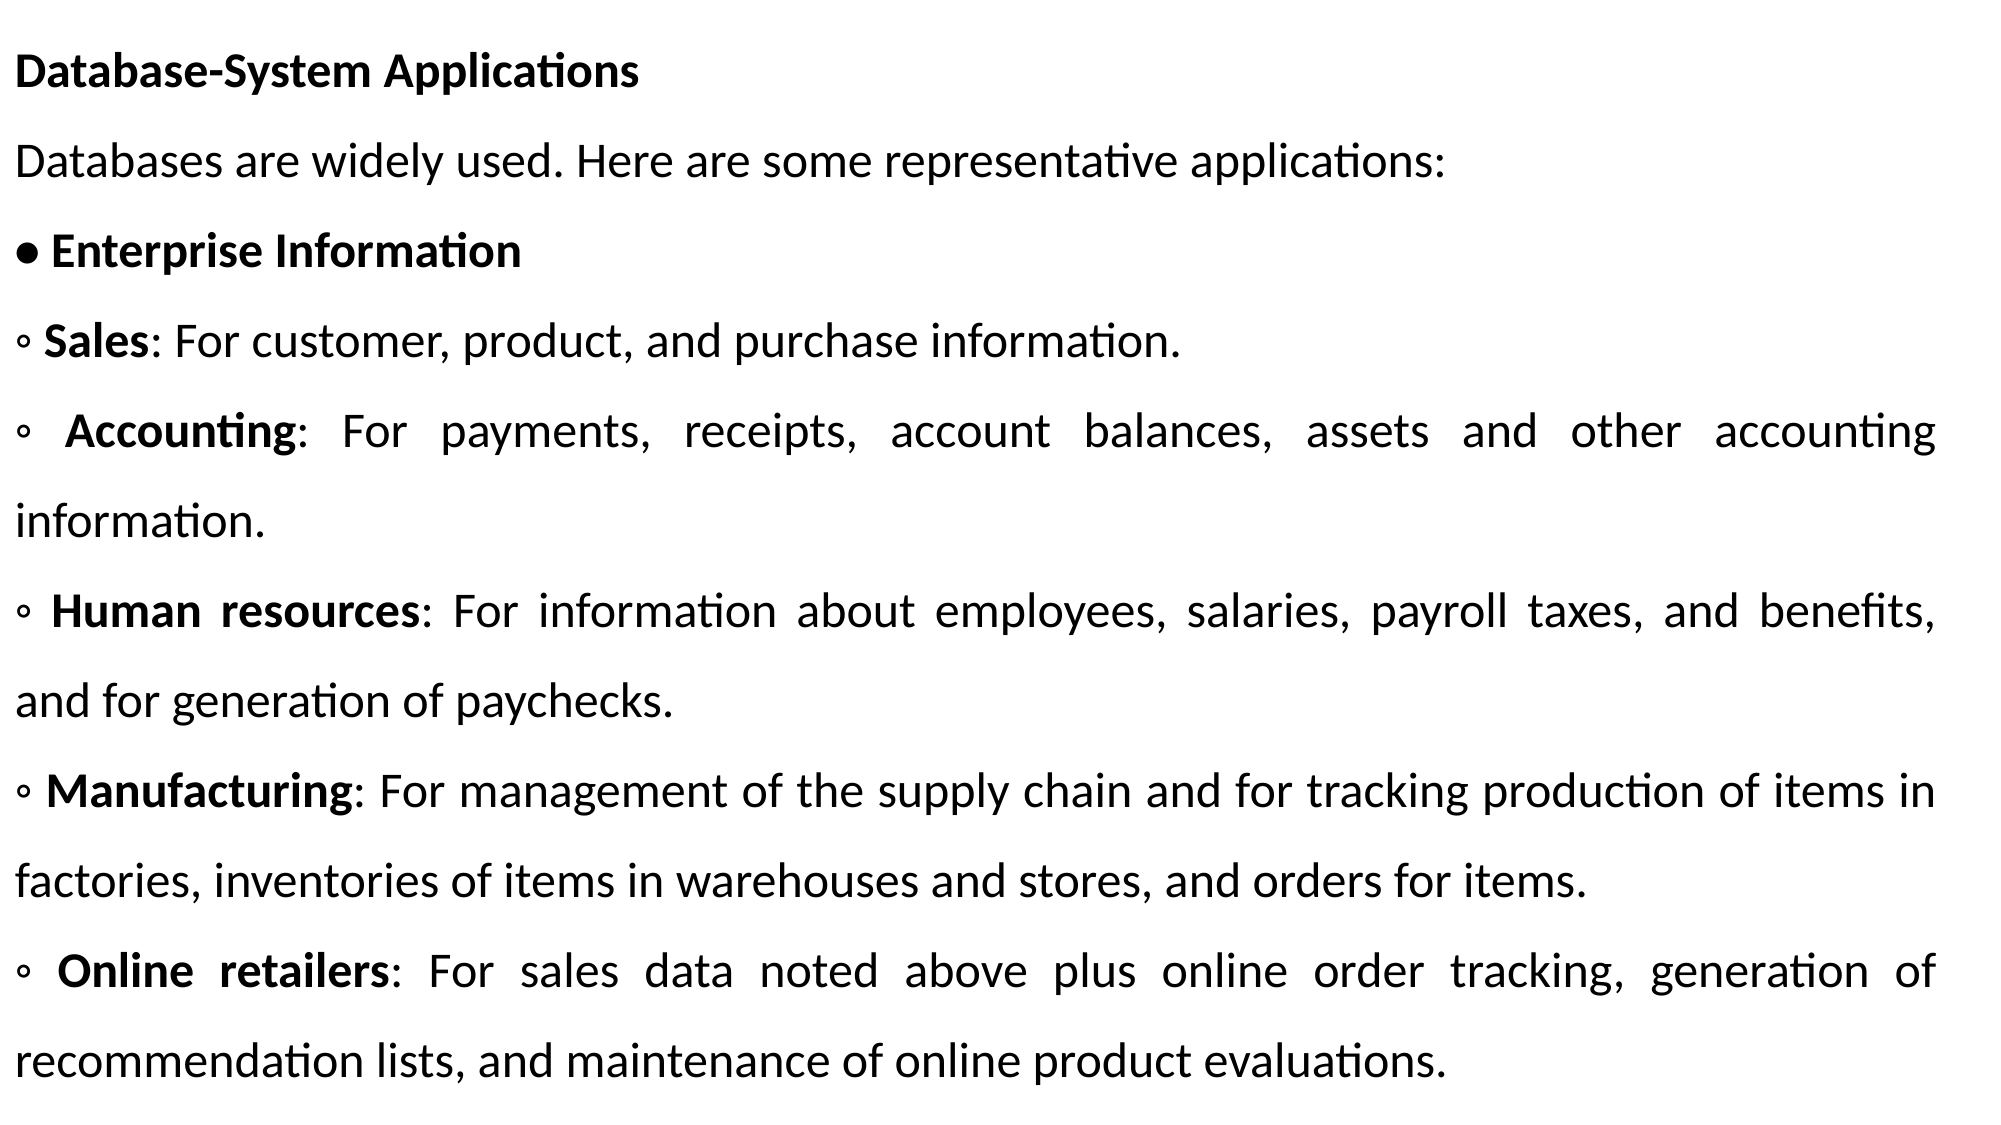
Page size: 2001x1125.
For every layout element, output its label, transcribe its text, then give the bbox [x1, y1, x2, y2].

text_box Database-System Applications Databases are widely used. Here are some representative applications: • Enterprise Information ◦ Sales: For customer, product, and purchase information. ◦ Accounting: For payments, receipts, account balances, assets and other accounting information. ◦ Human resources: For information about employees, salaries, payroll taxes, and benefits, and for generation of paychecks. ◦ Manufacturing: For management of the supply chain and for tracking production of items in factories, inventories of items in warehouses and stores, and orders for items. ◦ Online retailers: For sales data noted above plus online order tracking, generation of recommendation lists, and maintenance of online product evaluations. [0, 0, 1953, 1095]
